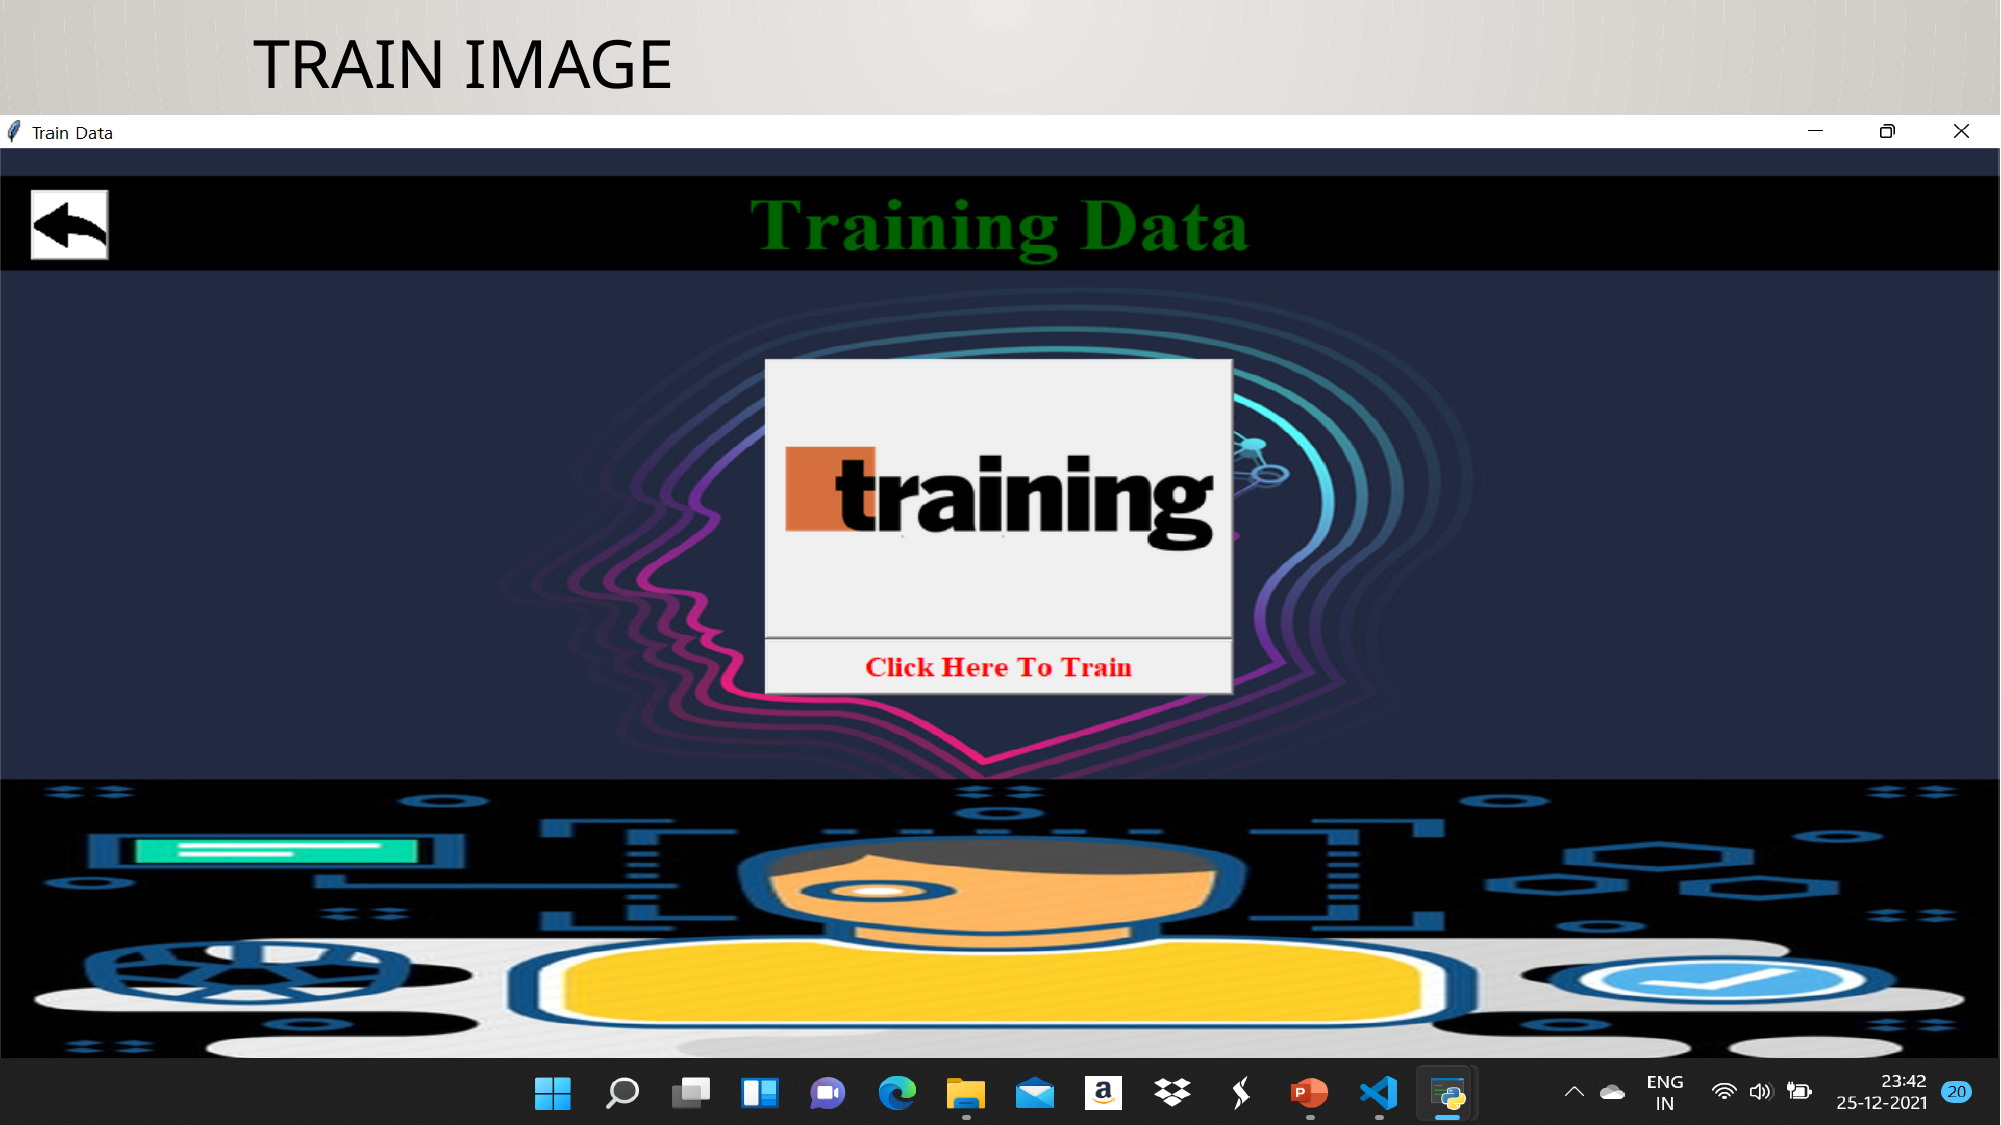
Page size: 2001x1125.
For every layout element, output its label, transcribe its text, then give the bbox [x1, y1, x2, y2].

picture [0, 114, 2000, 1125]
title Train image [238, 23, 1814, 114]
